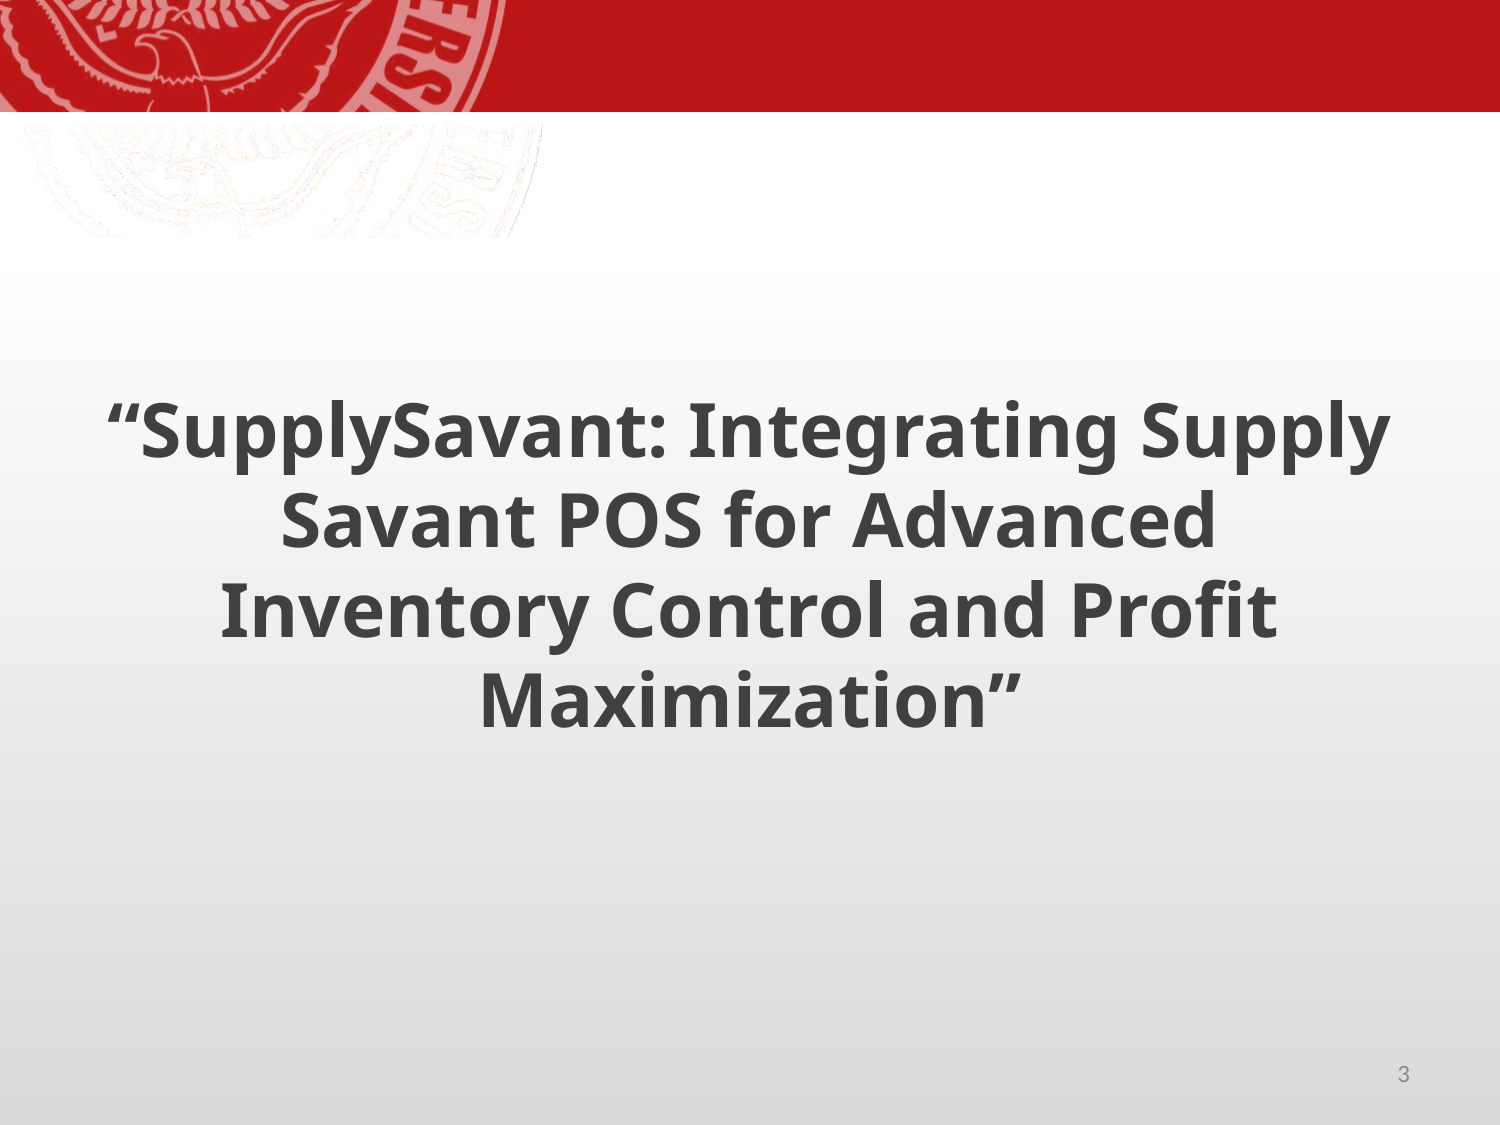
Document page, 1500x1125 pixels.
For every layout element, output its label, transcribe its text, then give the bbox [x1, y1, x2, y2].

title “SupplySavant: Integrating Supply Savant POS for Advanced Inventory Control and Profit Maximization” [75, 296, 1425, 829]
picture [0, 0, 1500, 112]
picture [24, 125, 1500, 238]
slide_number 3 [1074, 1042, 1425, 1103]
